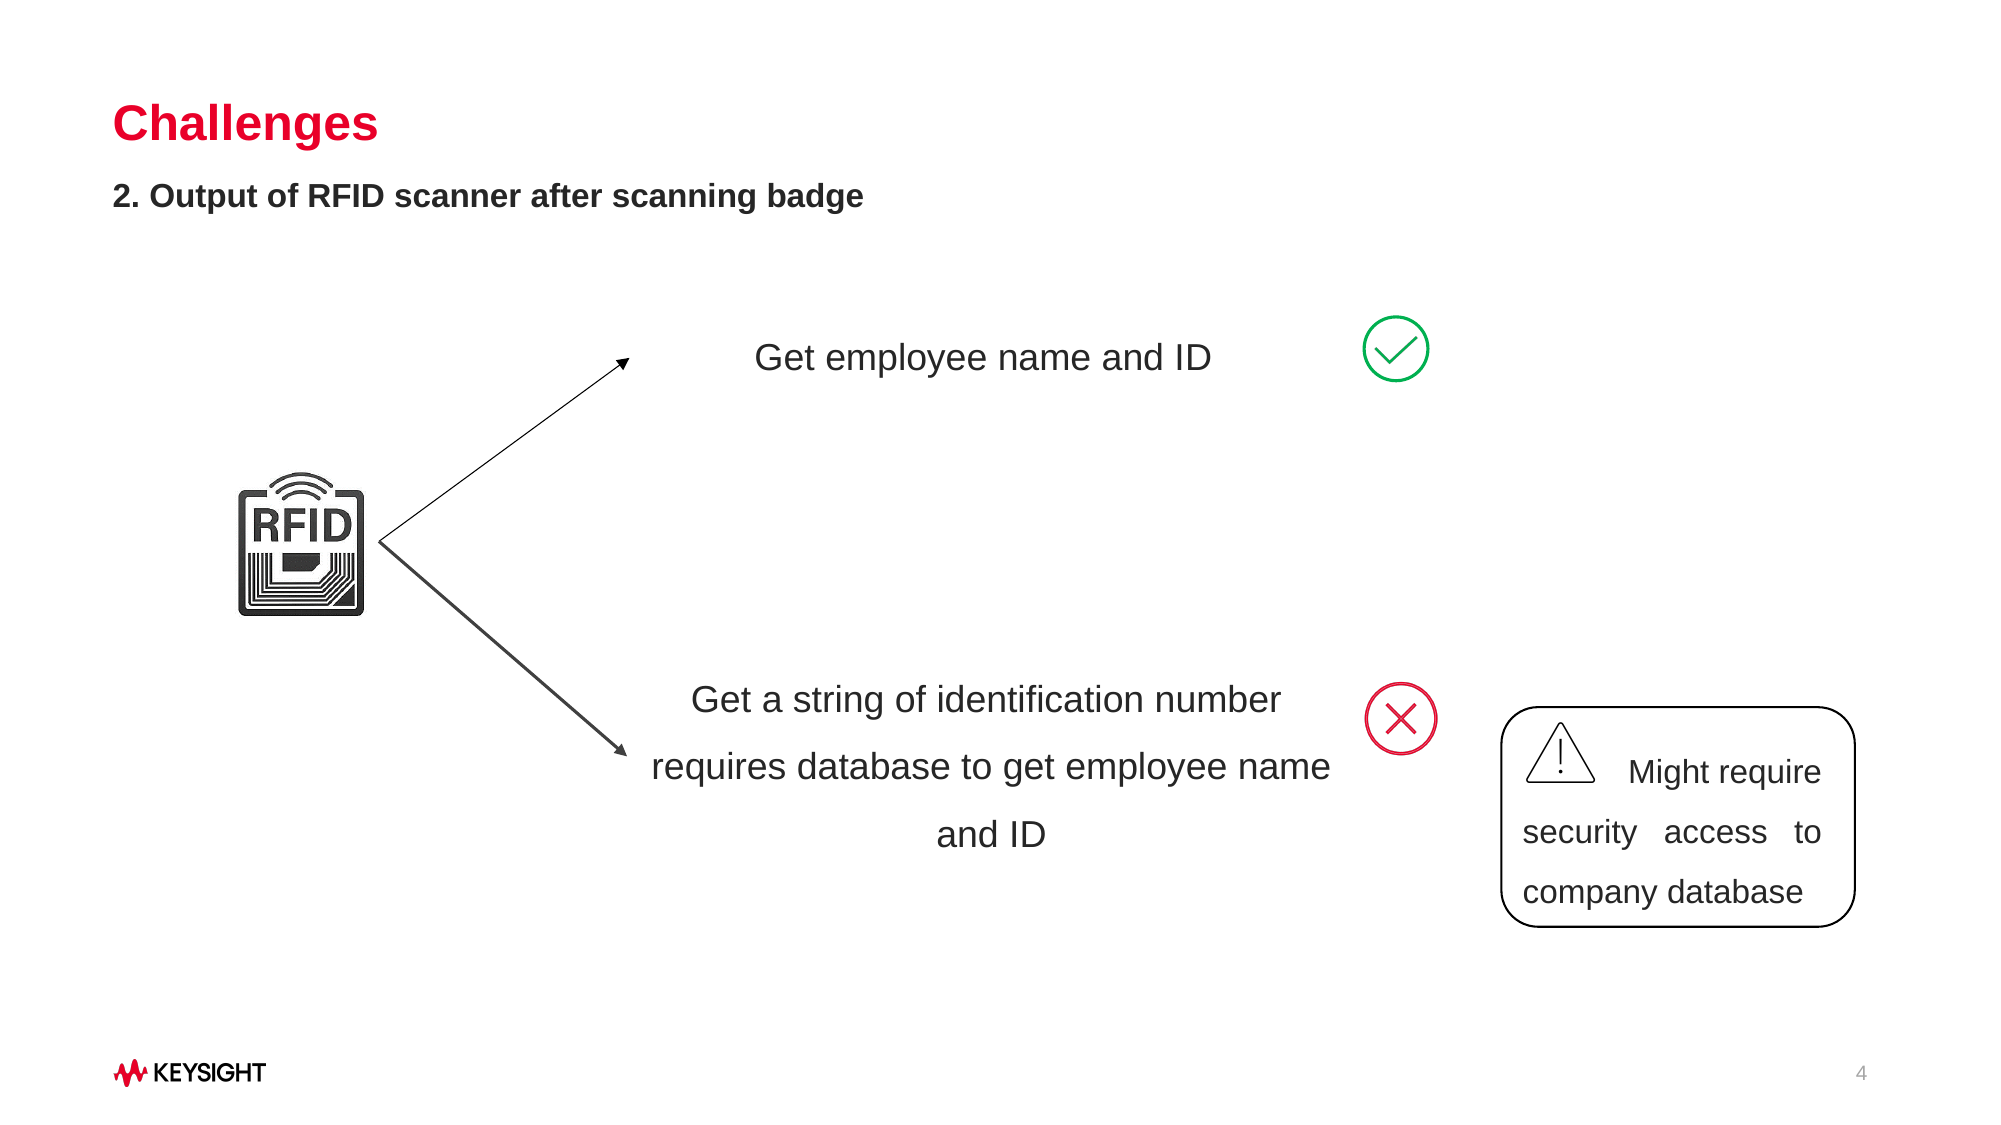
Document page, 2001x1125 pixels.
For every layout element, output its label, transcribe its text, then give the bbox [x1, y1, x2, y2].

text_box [1501, 707, 1855, 927]
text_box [378, 541, 628, 757]
list 2. Output of RFID scanner after scanning badge [112, 154, 1838, 220]
picture [1355, 673, 1446, 764]
picture [225, 452, 378, 631]
title Challenges [112, 90, 1838, 151]
text_box Get employee name and ID [629, 332, 1337, 383]
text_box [378, 357, 630, 542]
picture [113, 1059, 266, 1087]
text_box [1364, 316, 1428, 381]
